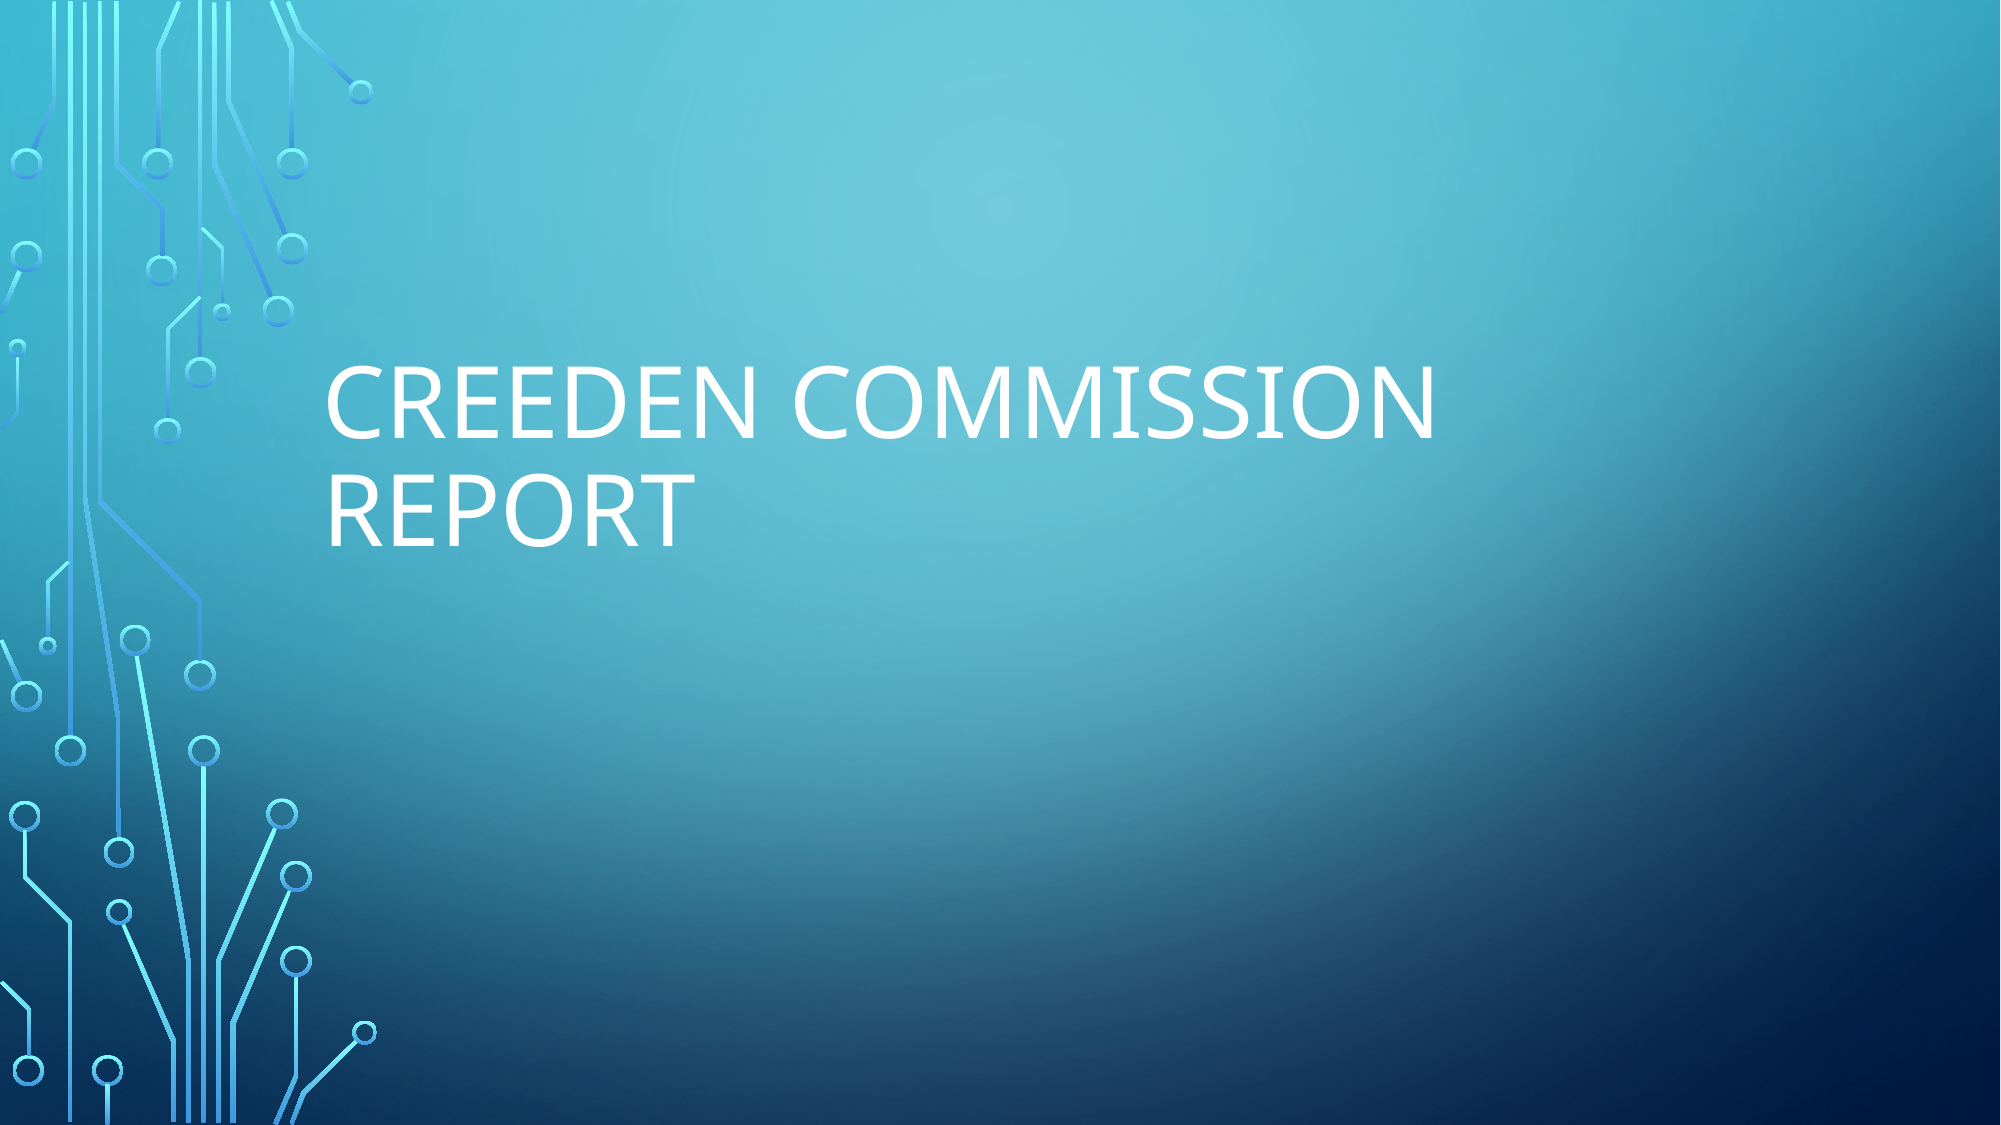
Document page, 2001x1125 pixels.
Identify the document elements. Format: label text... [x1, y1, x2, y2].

title Creeden Commission report [307, 184, 1750, 576]
